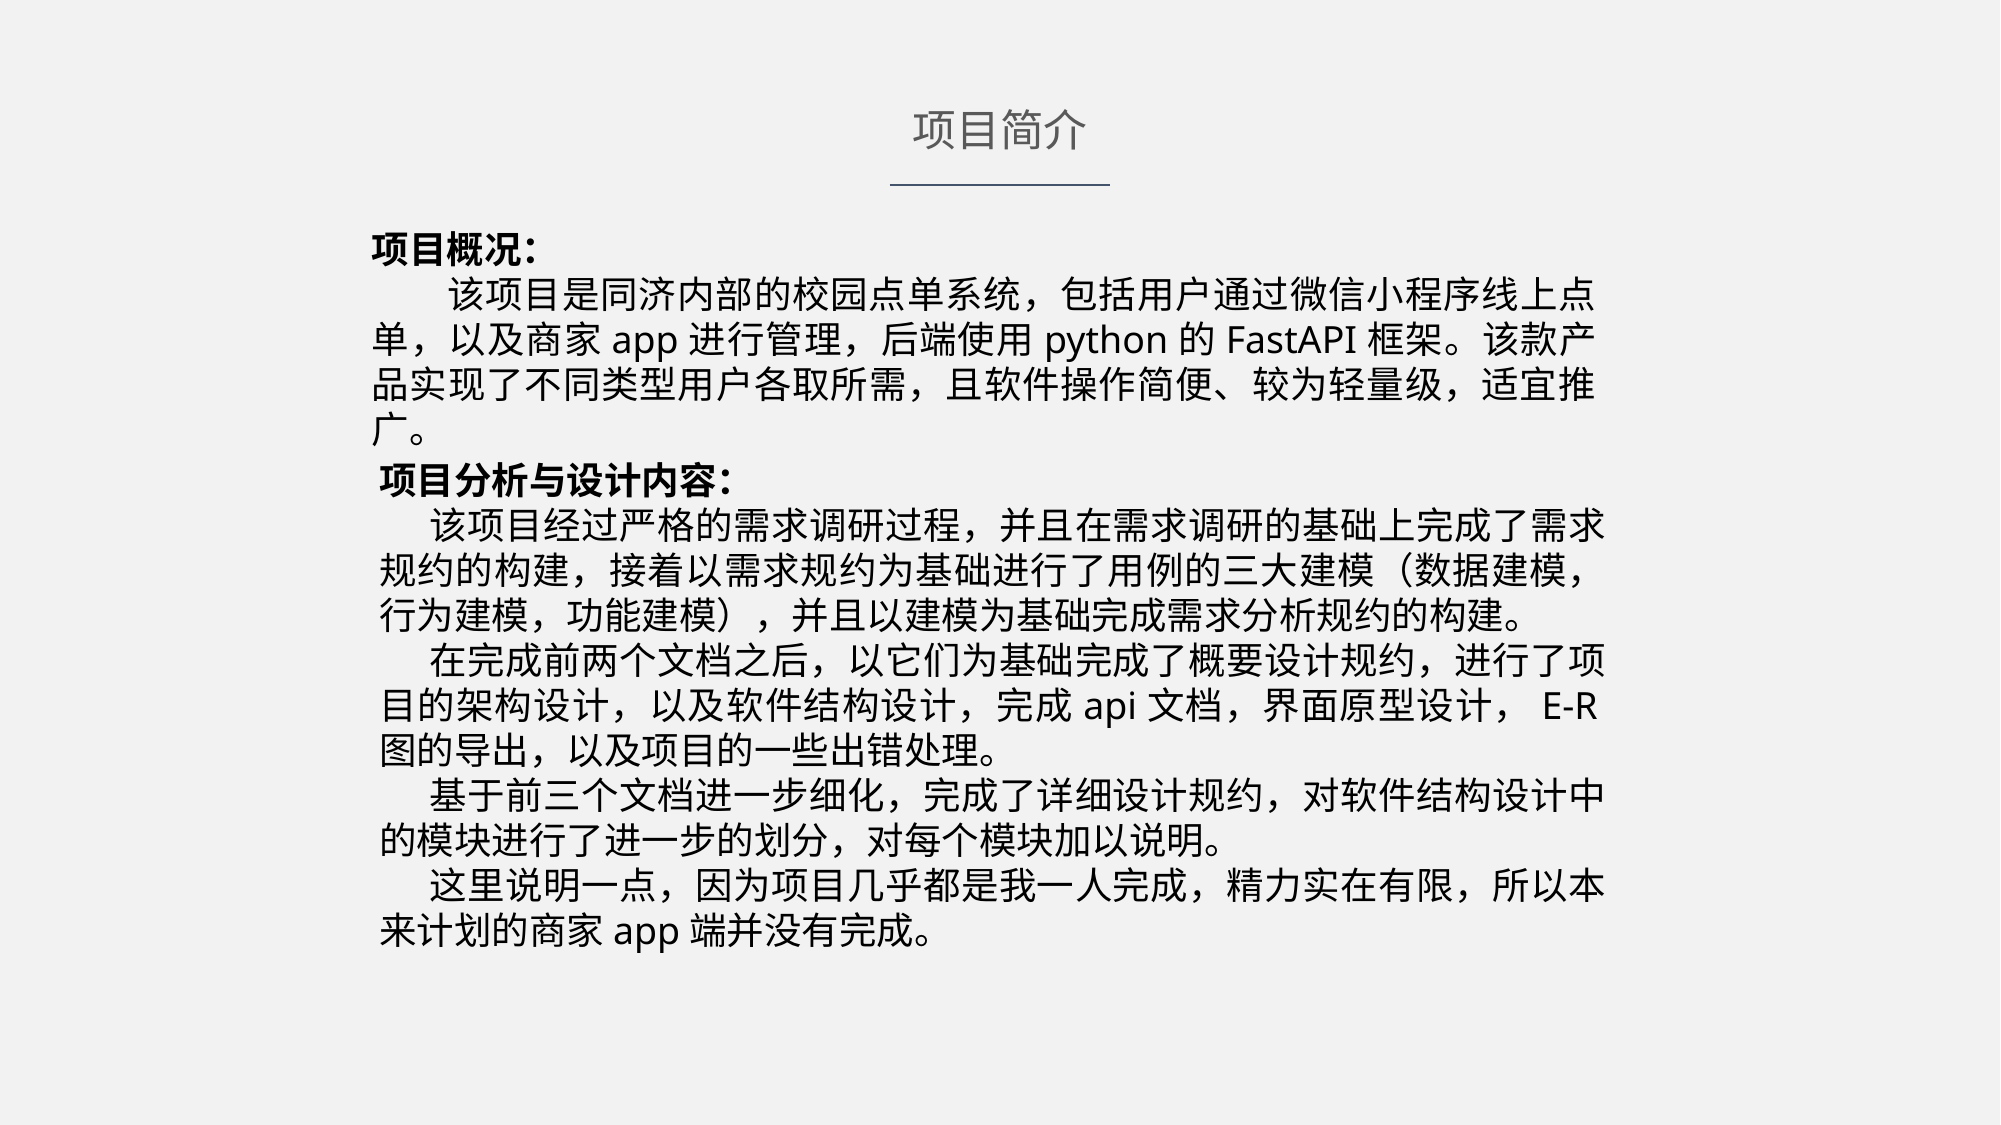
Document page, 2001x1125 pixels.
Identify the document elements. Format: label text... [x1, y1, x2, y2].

text_box 项目分析与设计内容： 该项目经过严格的需求调研过程，并且在需求调研的基础上完成了需求规约的构建，接着以需求规约为基础进行了用例的三大建模（数据建模，行为建模，功能建模），并且以建模为基础完成需求分析规约的构建。 在完成前两个文档之后，以它们为基础完成了概要设计规约，进行了项目的架构设计，以及软件结构设计，完成api文档，界面原型设计，E-R图的导出，以及项目的一些出错处理。 基于前三个文档进一步细化，完成了详细设计规约，对软件结构设计中的模块进行了进一步的划分，对每个模块加以说明。 这里说明一点，因为项目几乎都是我一人完成，精力实在有限，所以本来计划的商家app端并没有完成。 [371, 449, 1615, 960]
text_box 项目简介 [904, 95, 1096, 163]
text_box 项目概况： 该项目是同济内部的校园点单系统，包括用户通过微信小程序线上点单，以及商家app进行管理，后端使用python的FastAPI框架。该款产品实现了不同类型用户各取所需，且软件操作简便、较为轻量级，适宜推广。 [371, 226, 1597, 449]
